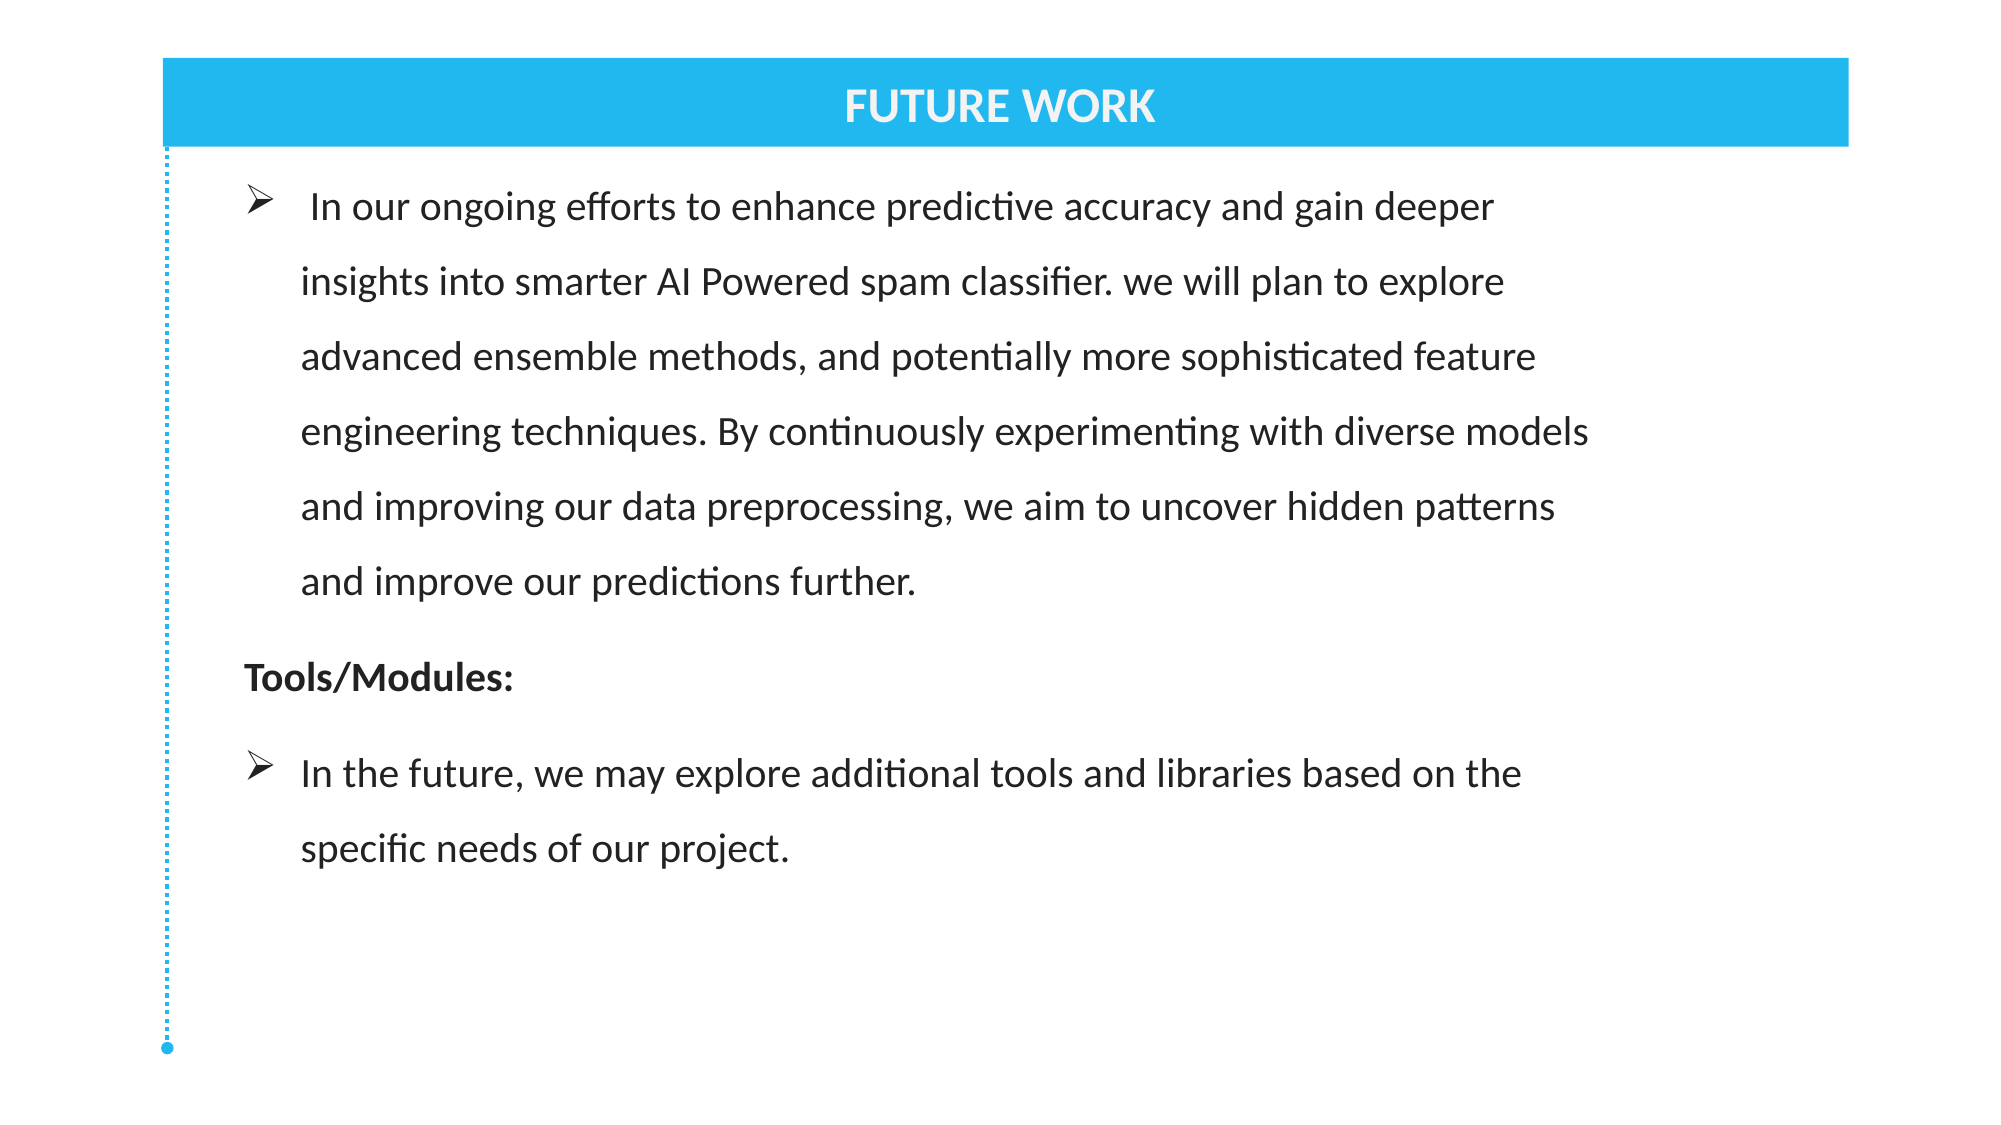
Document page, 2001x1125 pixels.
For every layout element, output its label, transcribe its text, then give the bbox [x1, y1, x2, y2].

text_box In our ongoing efforts to enhance predictive accuracy and gain deeper insights into smarter AI Powered spam classifier. we will plan to explore advanced ensemble methods, and potentially more sophisticated feature engineering techniques. By continuously experimenting with diverse models and improving our data preprocessing, we aim to uncover hidden patterns and improve our predictions further. Tools/Modules: In the future, we may explore additional tools and libraries based on the specific needs of our project. [229, 146, 1613, 879]
text_box FUTURE WORK [162, 57, 1850, 148]
